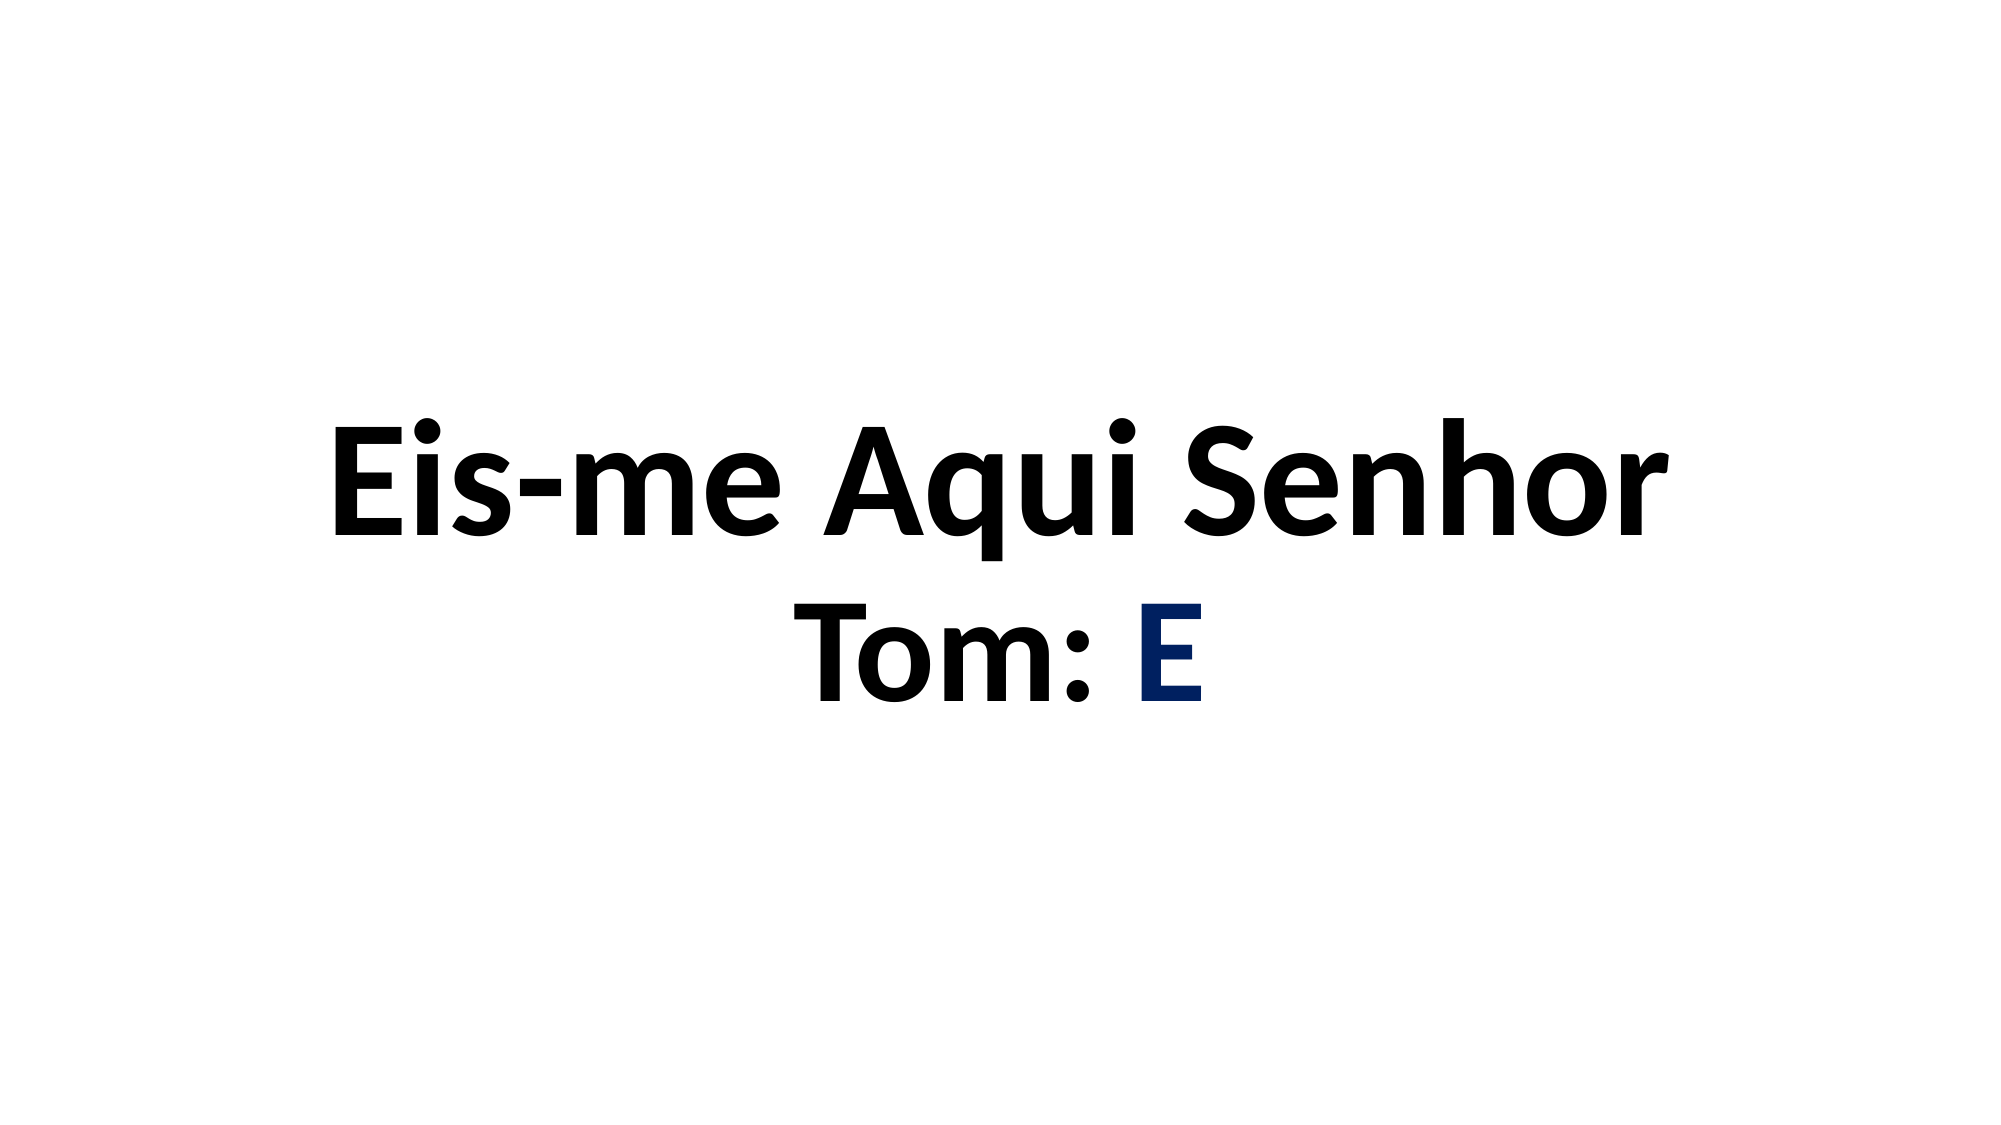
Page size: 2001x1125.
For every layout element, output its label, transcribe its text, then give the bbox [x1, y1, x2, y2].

title Eis-me Aqui Senhor Tom: E [0, 0, 2000, 1125]
